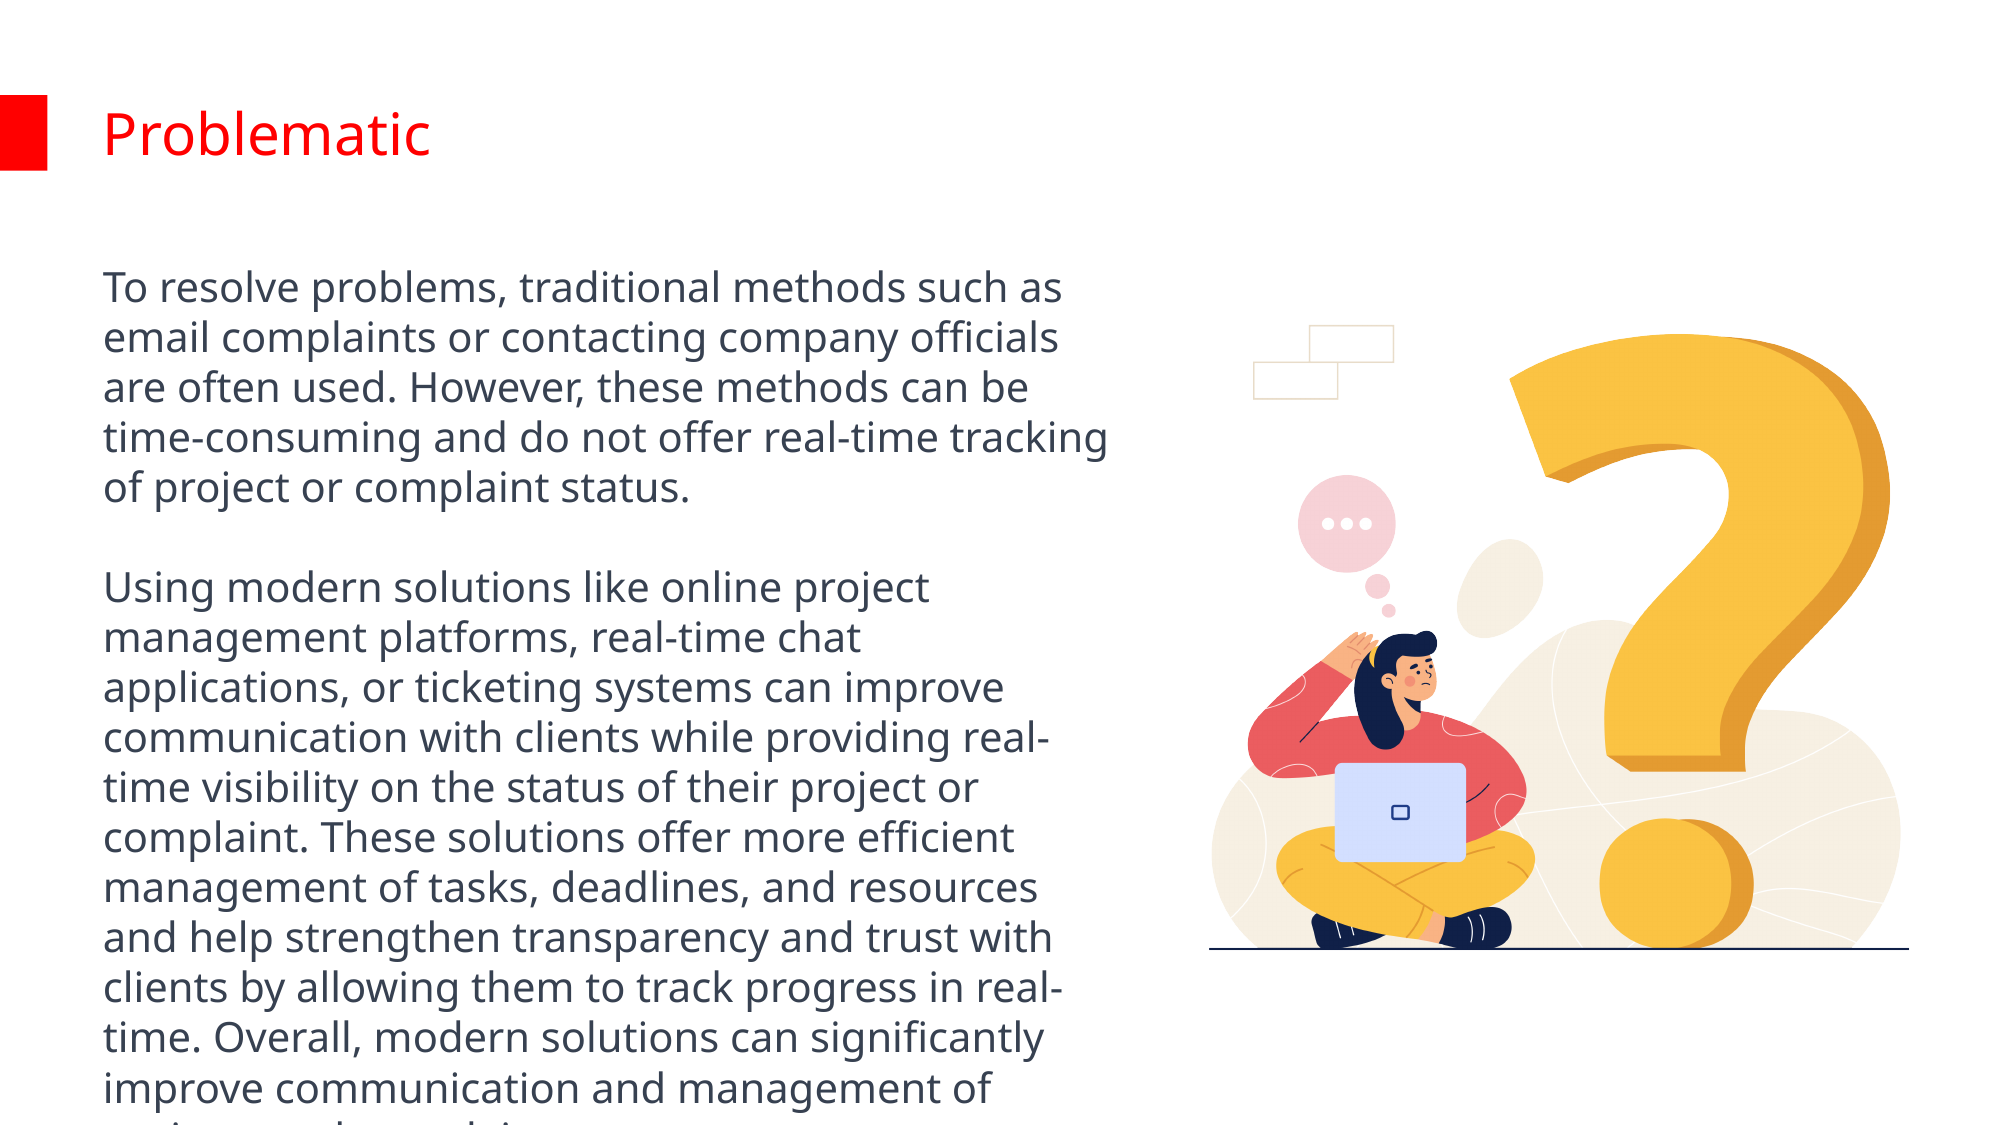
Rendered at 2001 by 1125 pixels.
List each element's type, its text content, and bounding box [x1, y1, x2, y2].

text_box [0, 94, 48, 172]
text_box Problematic [88, 90, 705, 175]
text_box To resolve problems, traditional methods such as email complaints or contacting company officials are often used. However, these methods can be time-consuming and do not offer real-time tracking of project or complaint status. Using modern solutions like online project management platforms, real-time chat applications, or ticketing systems can improve communication with clients while providing real-time visibility on the status of their project or complaint. These solutions offer more efficient management of tasks, deadlines, and resources and help strengthen transparency and trust with clients by allowing them to track progress in real-time. Overall, modern solutions can significantly improve communication and management of projects and complaints. [88, 253, 1128, 1125]
picture [1196, 310, 1919, 970]
